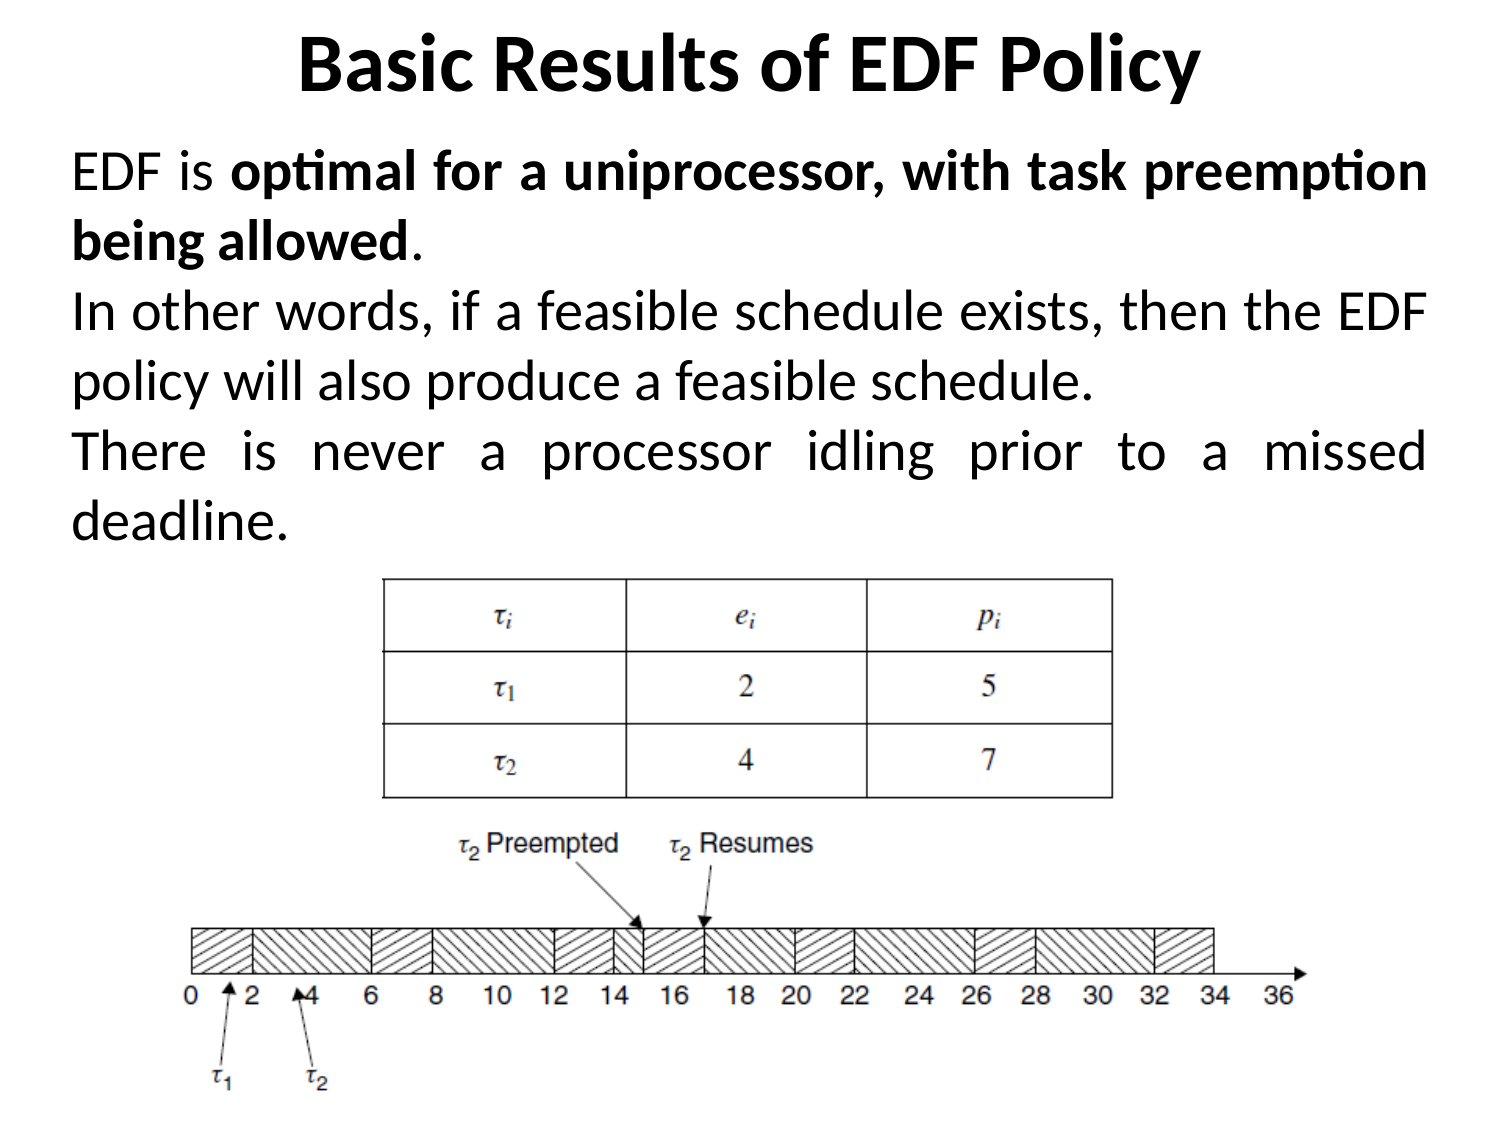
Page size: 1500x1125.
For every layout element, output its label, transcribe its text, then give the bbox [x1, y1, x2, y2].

picture [381, 574, 1119, 805]
text_box EDF is optimal for a uniprocessor, with task preemption being allowed. In other words, if a feasible schedule exists, then the EDF policy will also produce a feasible schedule. There is never a processor idling prior to a missed deadline. [56, 124, 1444, 1100]
title Basic Results of EDF Policy [0, 0, 1500, 129]
picture [170, 820, 1330, 1101]
